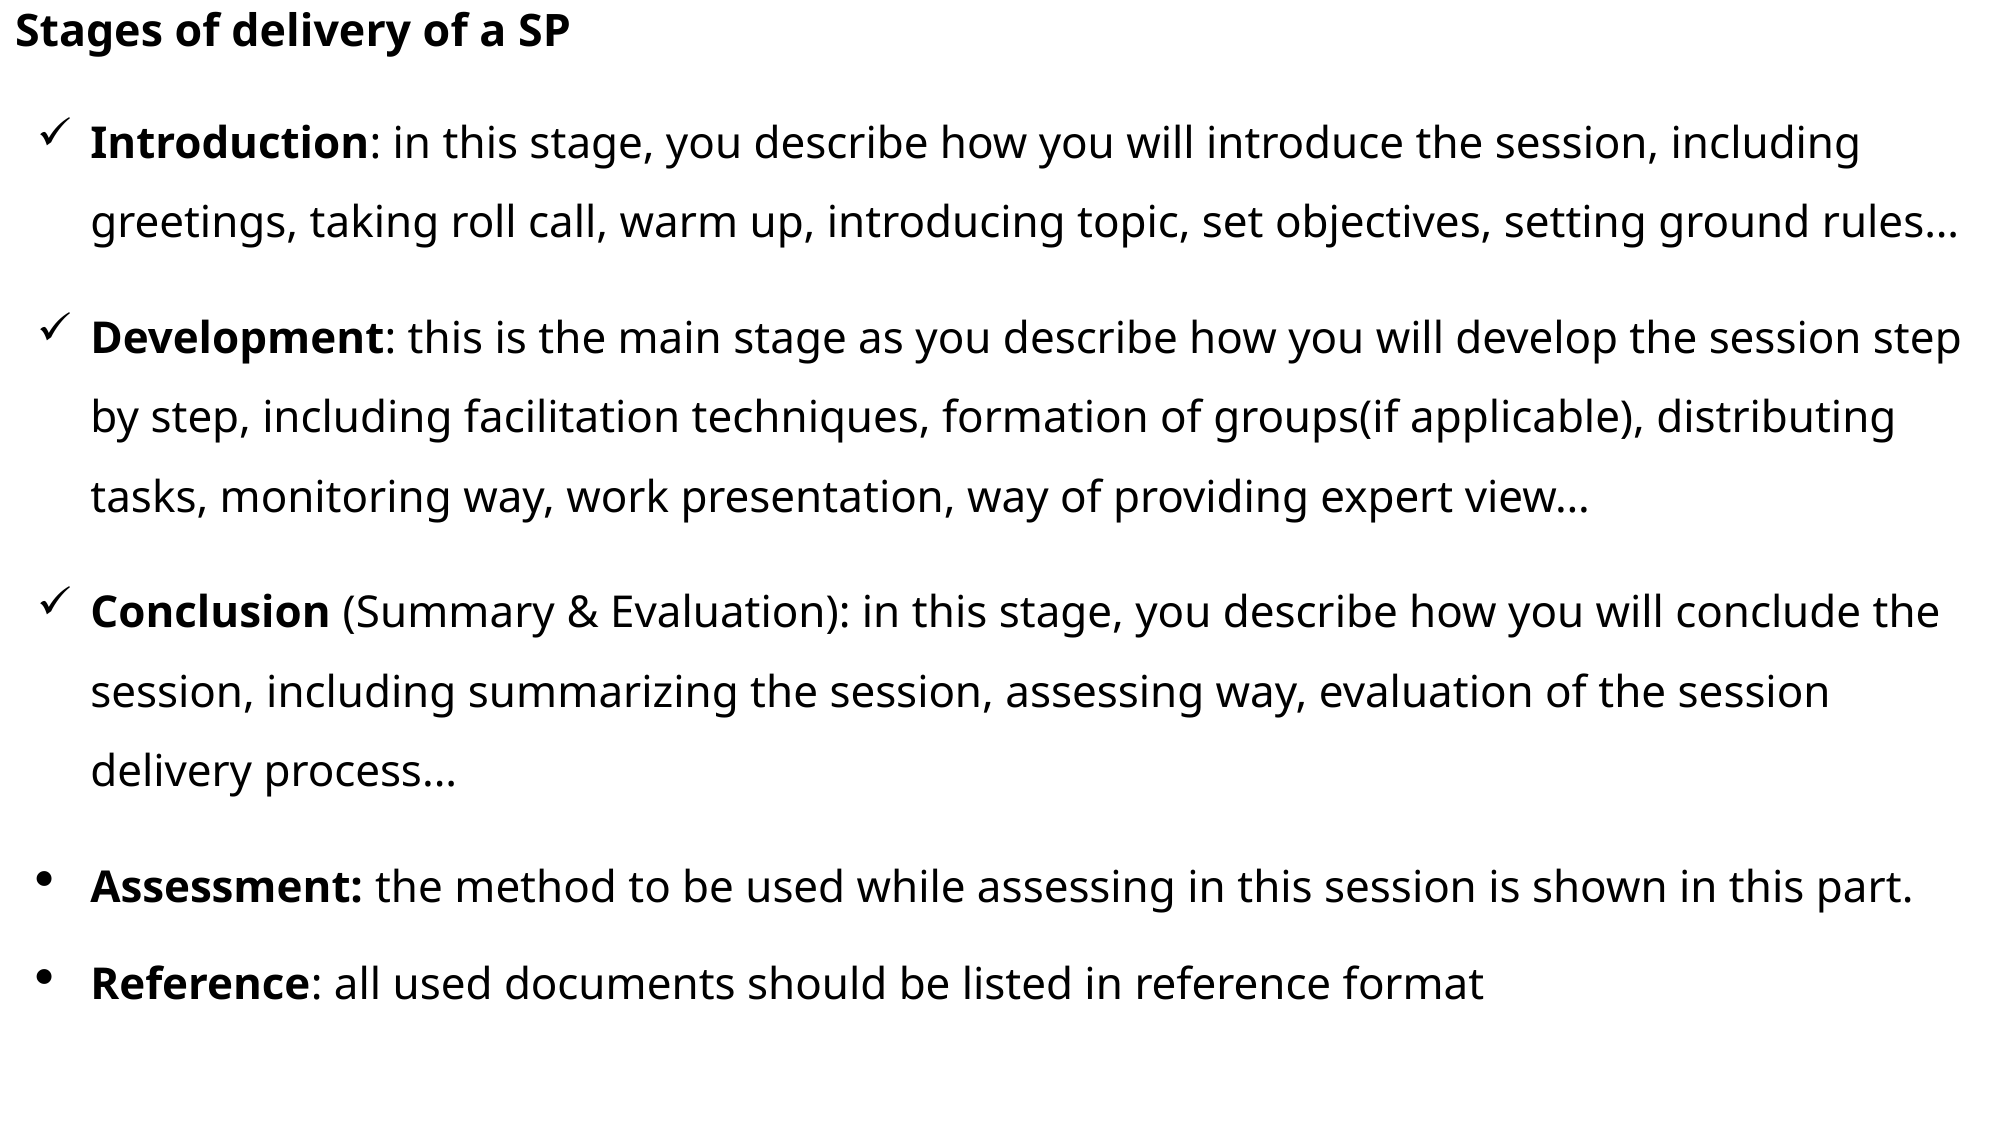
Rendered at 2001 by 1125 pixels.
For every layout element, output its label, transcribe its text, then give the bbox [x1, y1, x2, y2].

list Introduction: in this stage, you describe how you will introduce the session, including greetings, taking roll call, warm up, introducing topic, set objectives, setting ground rules… Development: this is the main stage as you describe how you will develop the session step by step, including facilitation techniques, formation of groups(if applicable), distributing tasks, monitoring way, work presentation, way of providing expert view… Conclusion (Summary & Evaluation): in this stage, you describe how you will conclude the session, including summarizing the session, assessing way, evaluation of the session delivery process... Assessment: the method to be used while assessing in this session is shown in this part. Reference: all used documents should be listed in reference format [21, 80, 2000, 1125]
title Stages of delivery of a SP [0, 0, 1582, 149]
